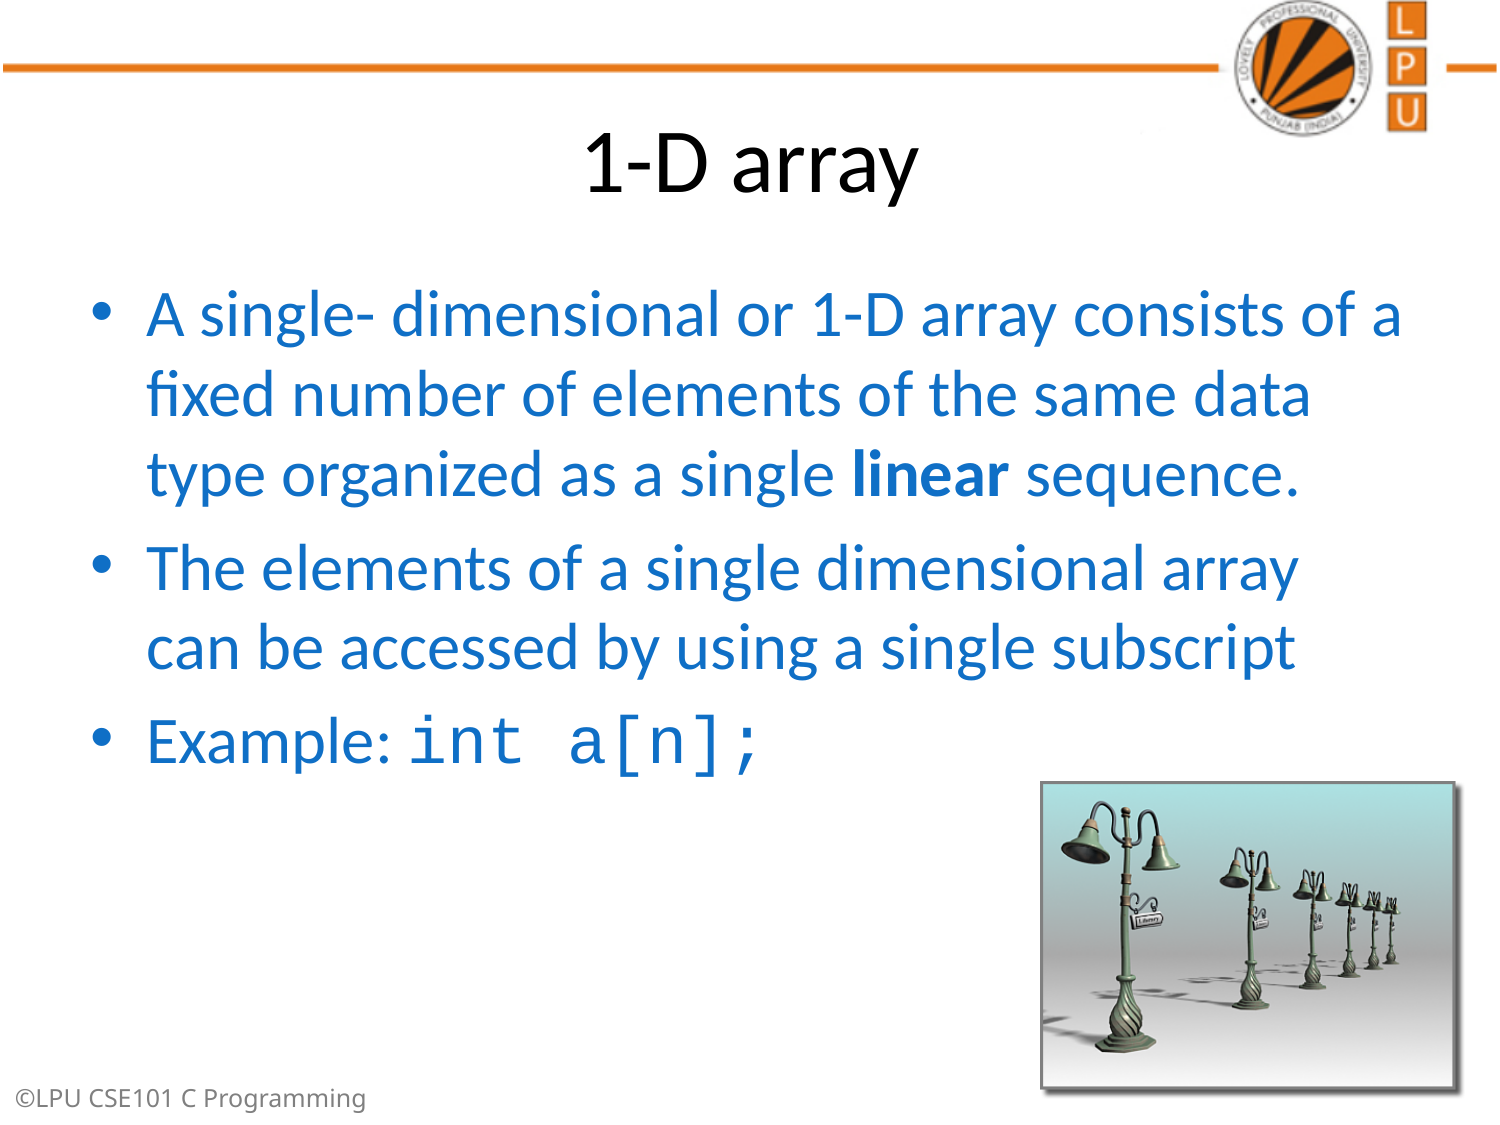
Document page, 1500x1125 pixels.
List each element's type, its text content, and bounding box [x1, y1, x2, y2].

picture [1040, 780, 1467, 1101]
picture [3, 0, 1500, 155]
list A single- dimensional or 1-D array consists of a fixed number of elements of the same data type organized as a single linear sequence. The elements of a single dimensional array can be accessed by using a single subscript Example: int a[n]; [75, 262, 1425, 1005]
title 1-D array [75, 62, 1425, 250]
